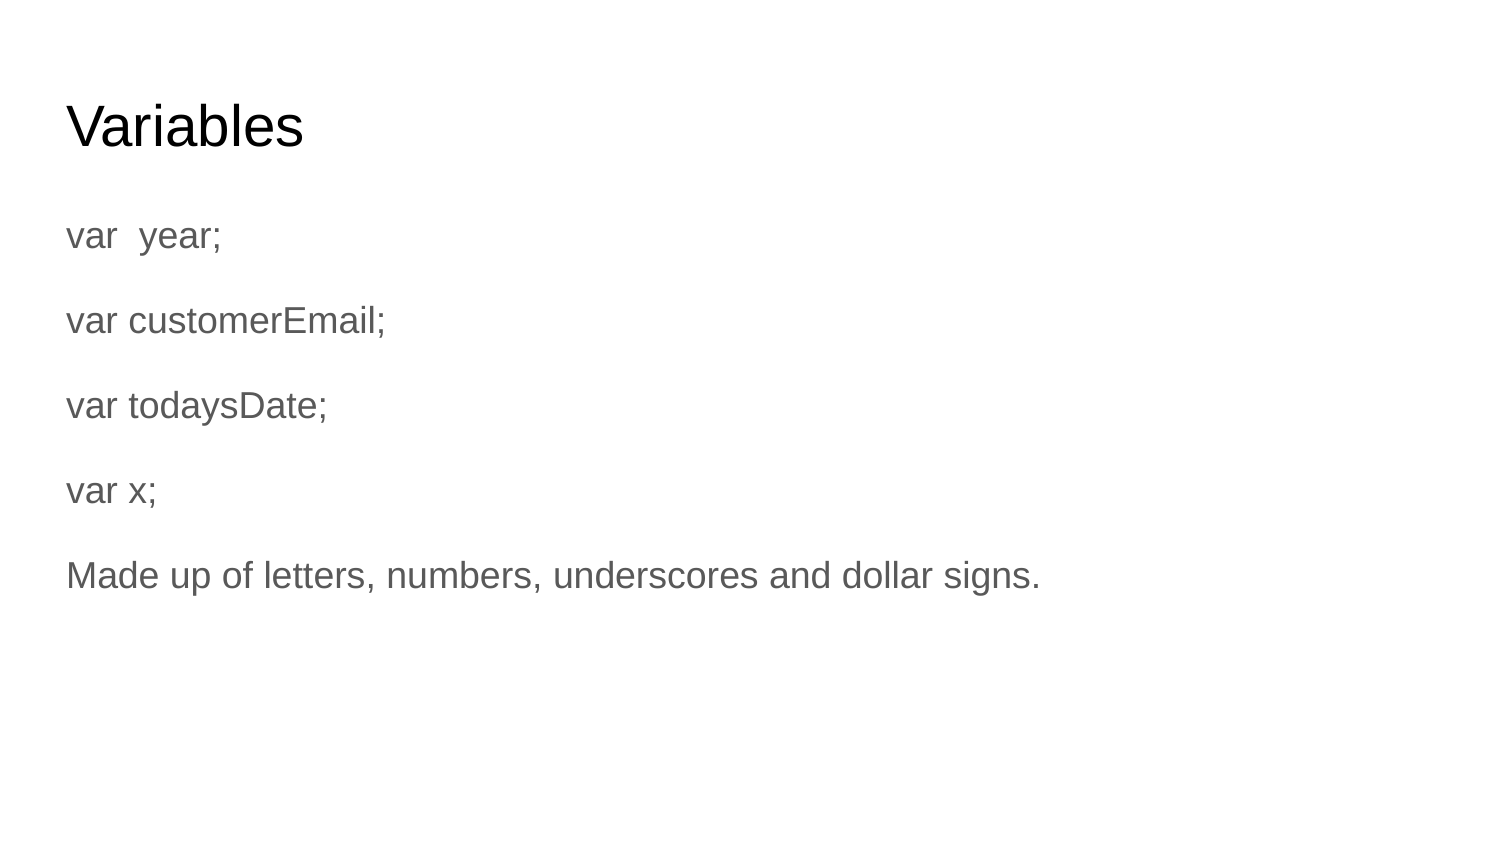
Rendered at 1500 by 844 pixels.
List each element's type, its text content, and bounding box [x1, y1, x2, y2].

title Variables [51, 72, 1449, 167]
list var year; var customerEmail; var todaysDate; var x; Made up of letters, numbers, underscores and dollar signs. [51, 189, 1449, 750]
